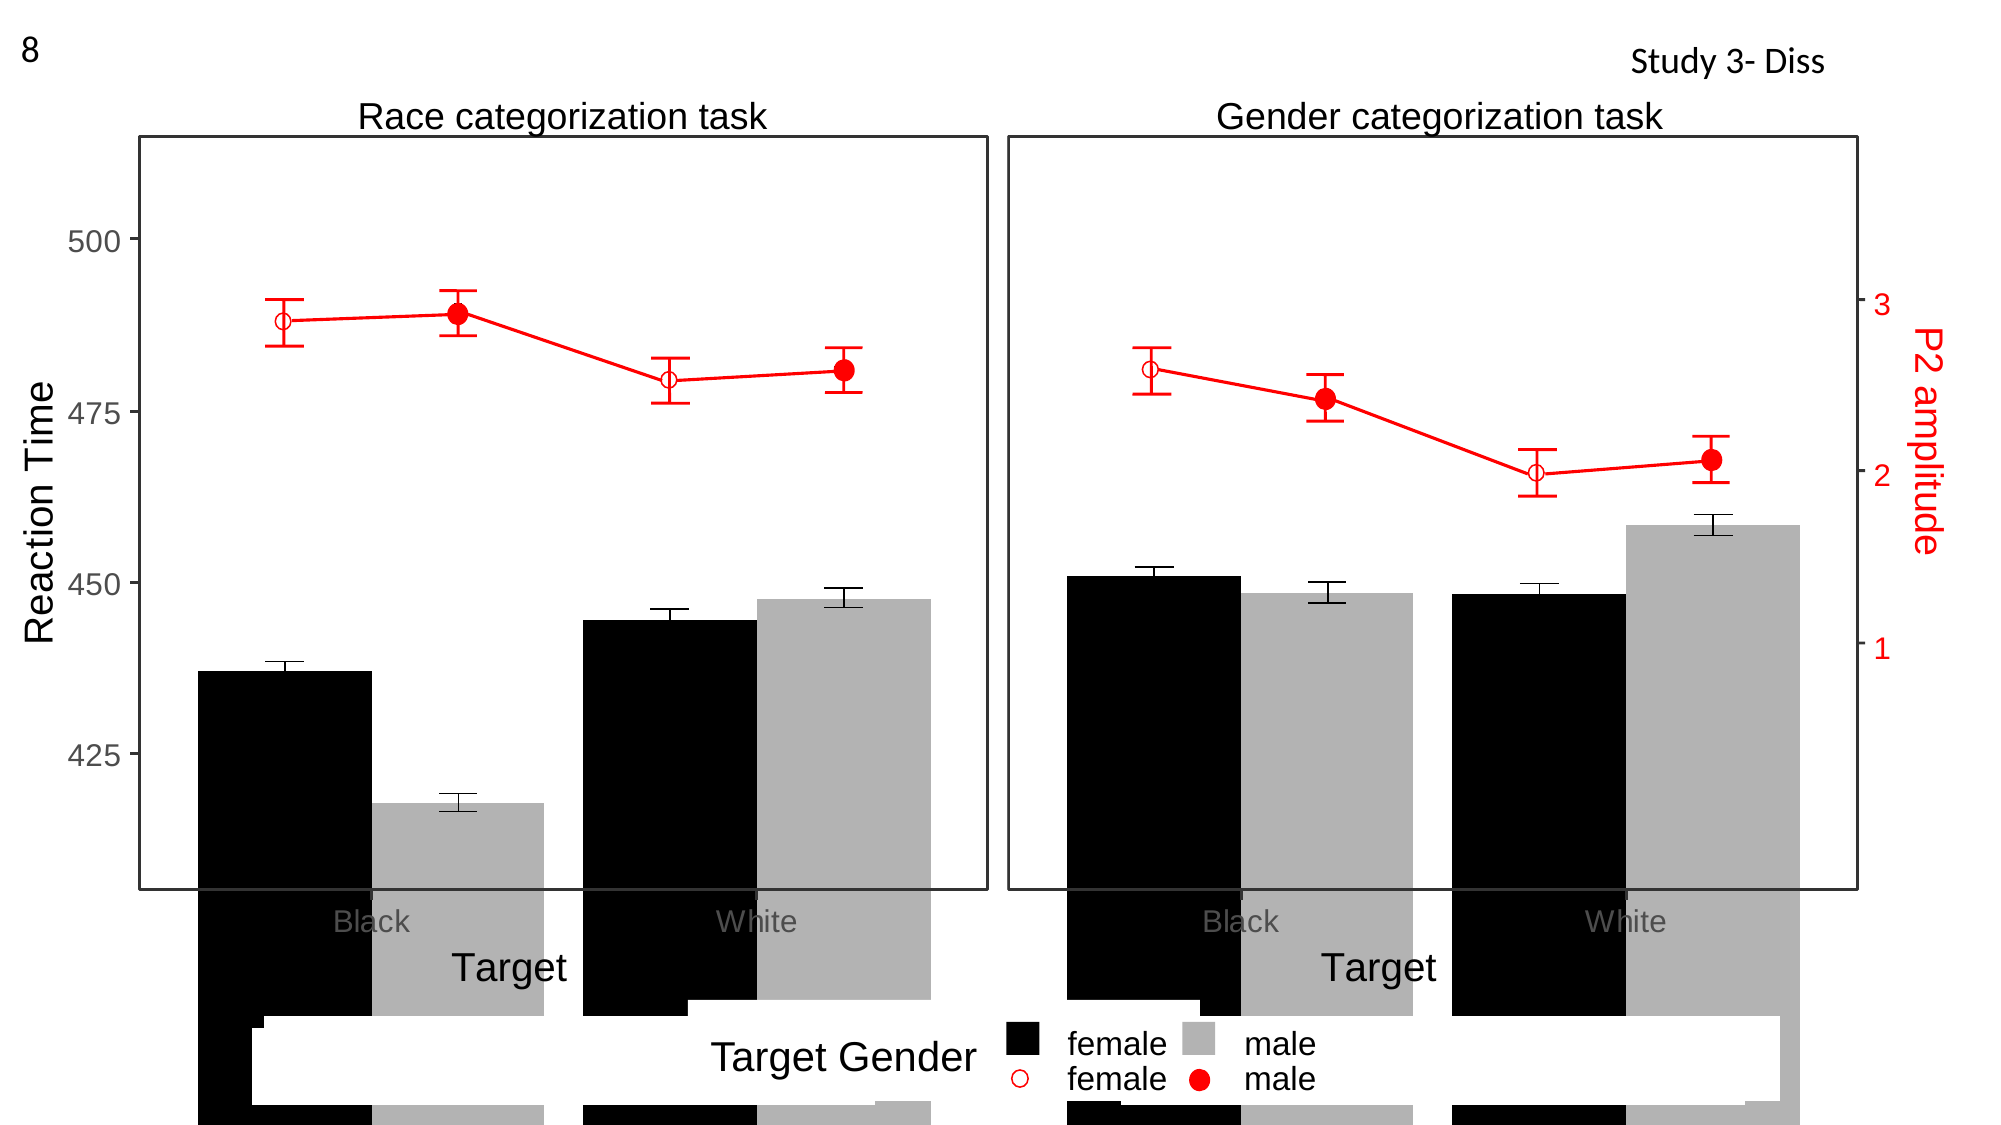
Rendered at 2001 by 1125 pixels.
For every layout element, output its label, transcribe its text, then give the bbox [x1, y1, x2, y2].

text_box Race categorization task [342, 84, 783, 117]
text_box 2 [1877, 455, 1892, 494]
picture [0, 117, 1877, 1125]
text_box Gender categorization task [1201, 84, 1679, 117]
text_box P2 amplitude [1907, 326, 1955, 558]
text_box 8 [6, 17, 55, 77]
text_box 1 [1877, 628, 1892, 666]
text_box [687, 999, 1324, 1082]
text_box 3 [1877, 284, 1892, 323]
text_box Study 3- Diss [1616, 28, 1841, 89]
